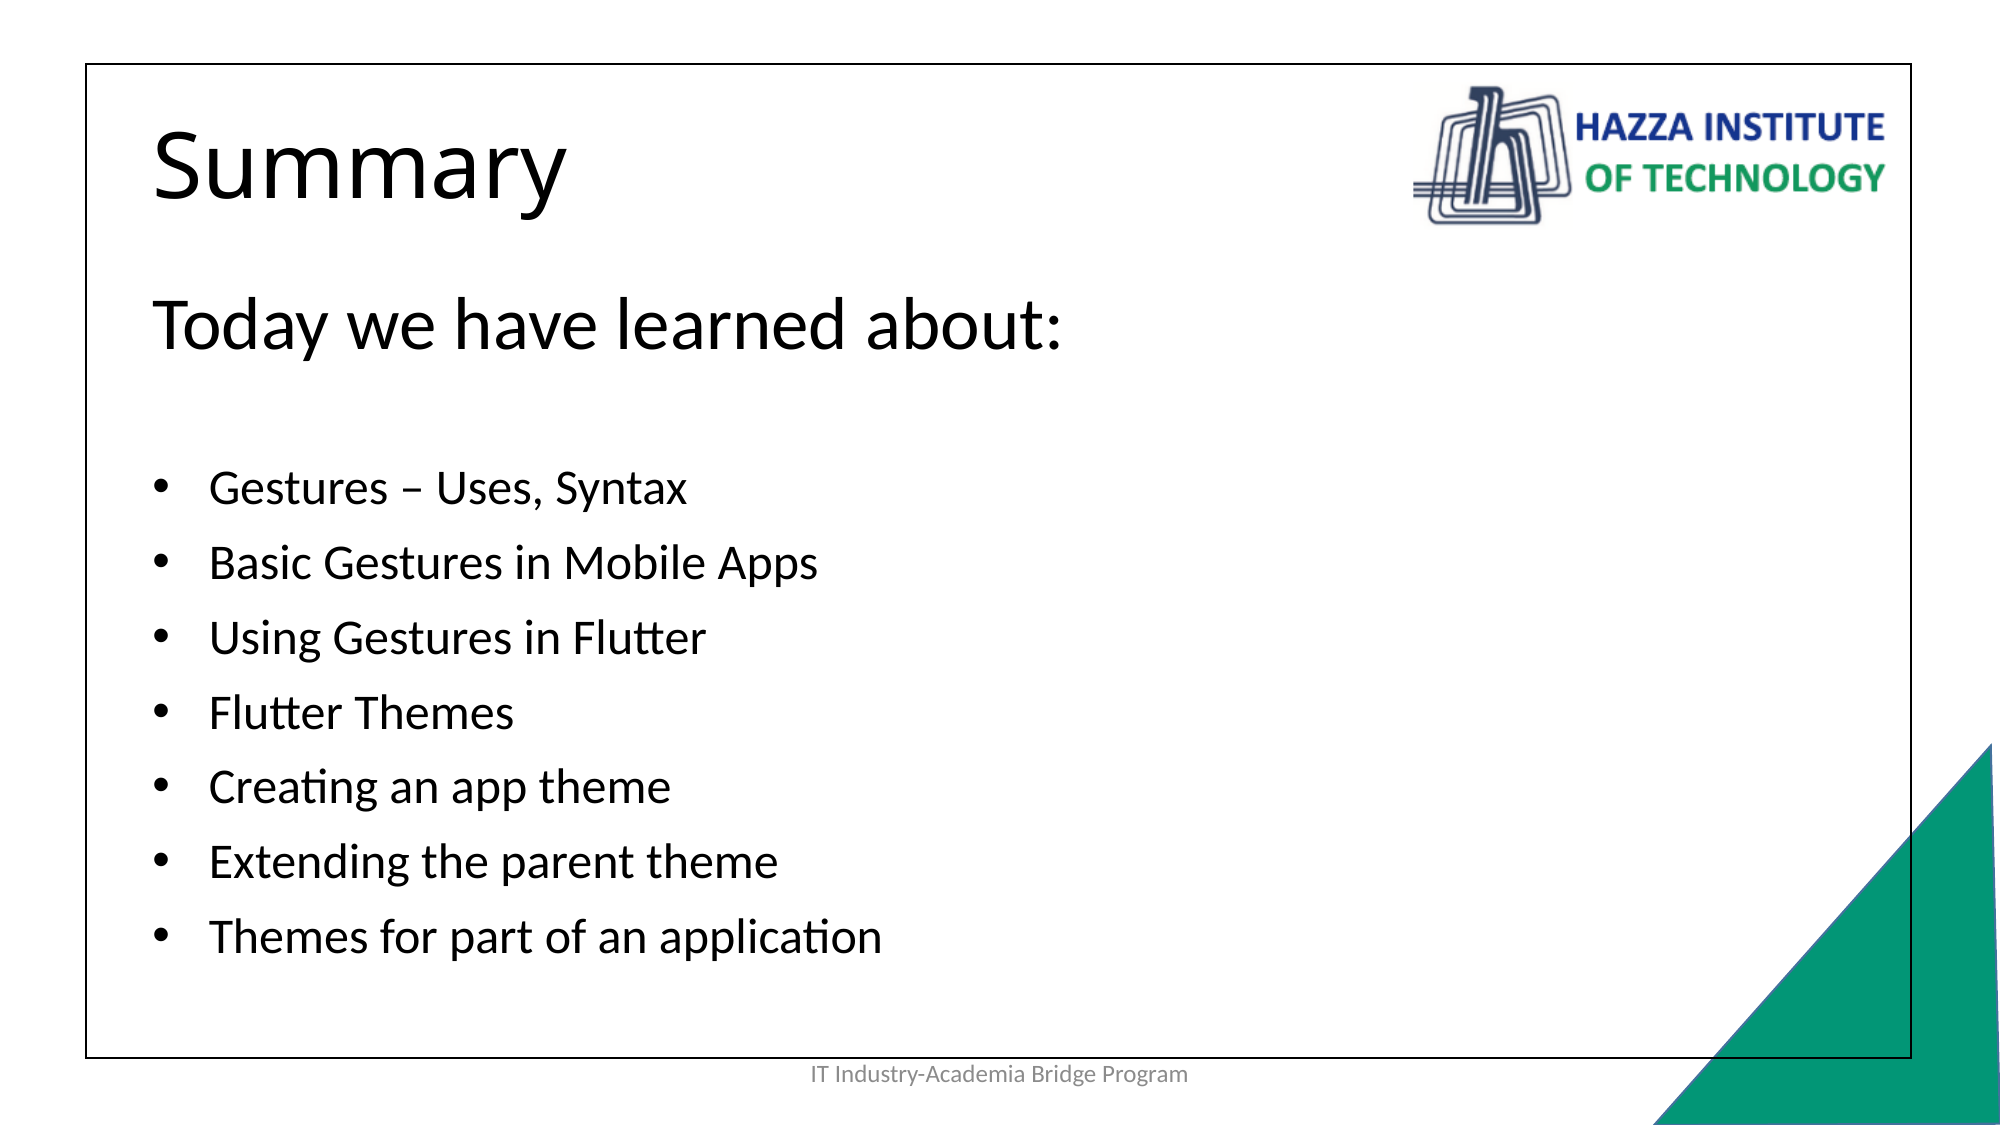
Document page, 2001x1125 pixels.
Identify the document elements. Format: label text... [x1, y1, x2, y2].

picture [1405, 82, 1903, 230]
text_box [85, 63, 1912, 1059]
title Summary [137, 59, 1863, 63]
text_box [1652, 743, 2000, 1125]
footer IT Industry-Academia Bridge Program [662, 1059, 1338, 1103]
